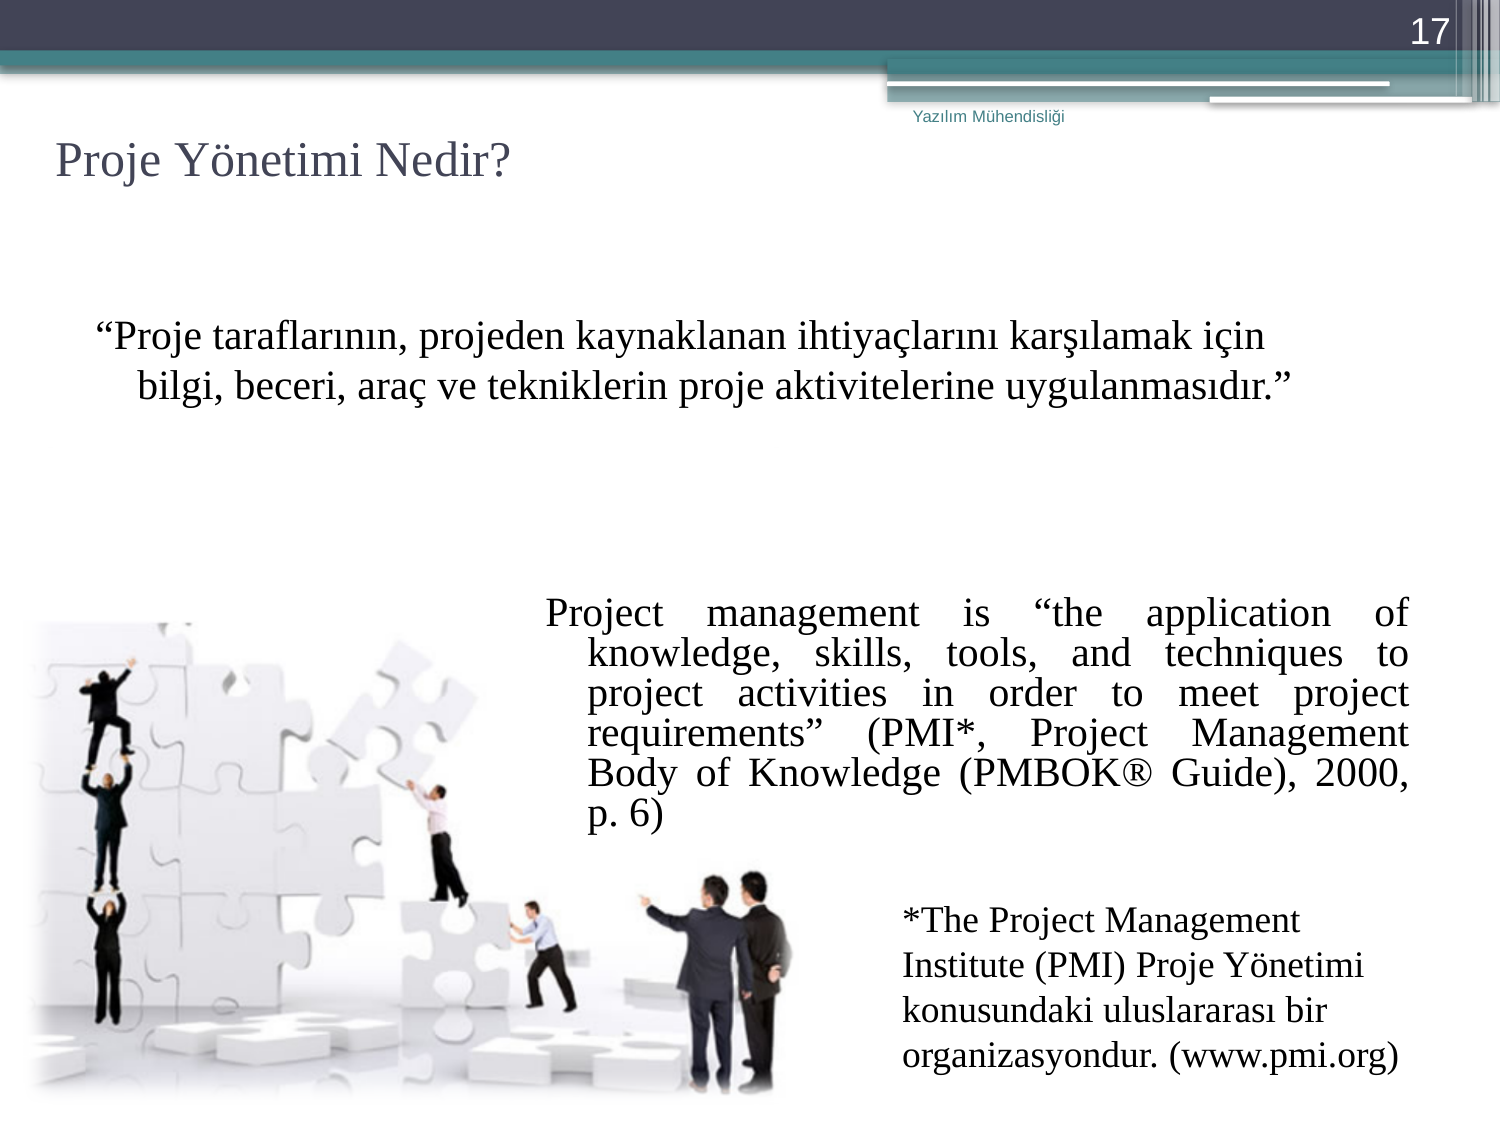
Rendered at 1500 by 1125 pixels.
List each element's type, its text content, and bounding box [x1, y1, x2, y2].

list “Proje taraflarının, projeden kaynaklanan ihtiyaçlarını karşılamak için bilgi, beceri, araç ve tekniklerin proje aktivitelerine uygulanmasıdır.” [62, 299, 1376, 587]
text_box *The Project Management Institute (PMI) Proje Yönetimi konusundaki uluslararası bir organizasyondur. (www.pmi.org) [887, 913, 1425, 1083]
slide_number 17 [1340, 0, 1466, 61]
picture [22, 446, 805, 1105]
title Proje Yönetimi Nedir? [40, 62, 1226, 251]
text_box Project management is “the application of knowledge, skills, tools, and techniques to project activities in order to meet project requirements” (PMI*, Project Management Body of Knowledge (PMBOK® Guide), 2000, p. 6) [810, 587, 1425, 913]
footer Yazılım Mühendisliği [862, 100, 1080, 176]
